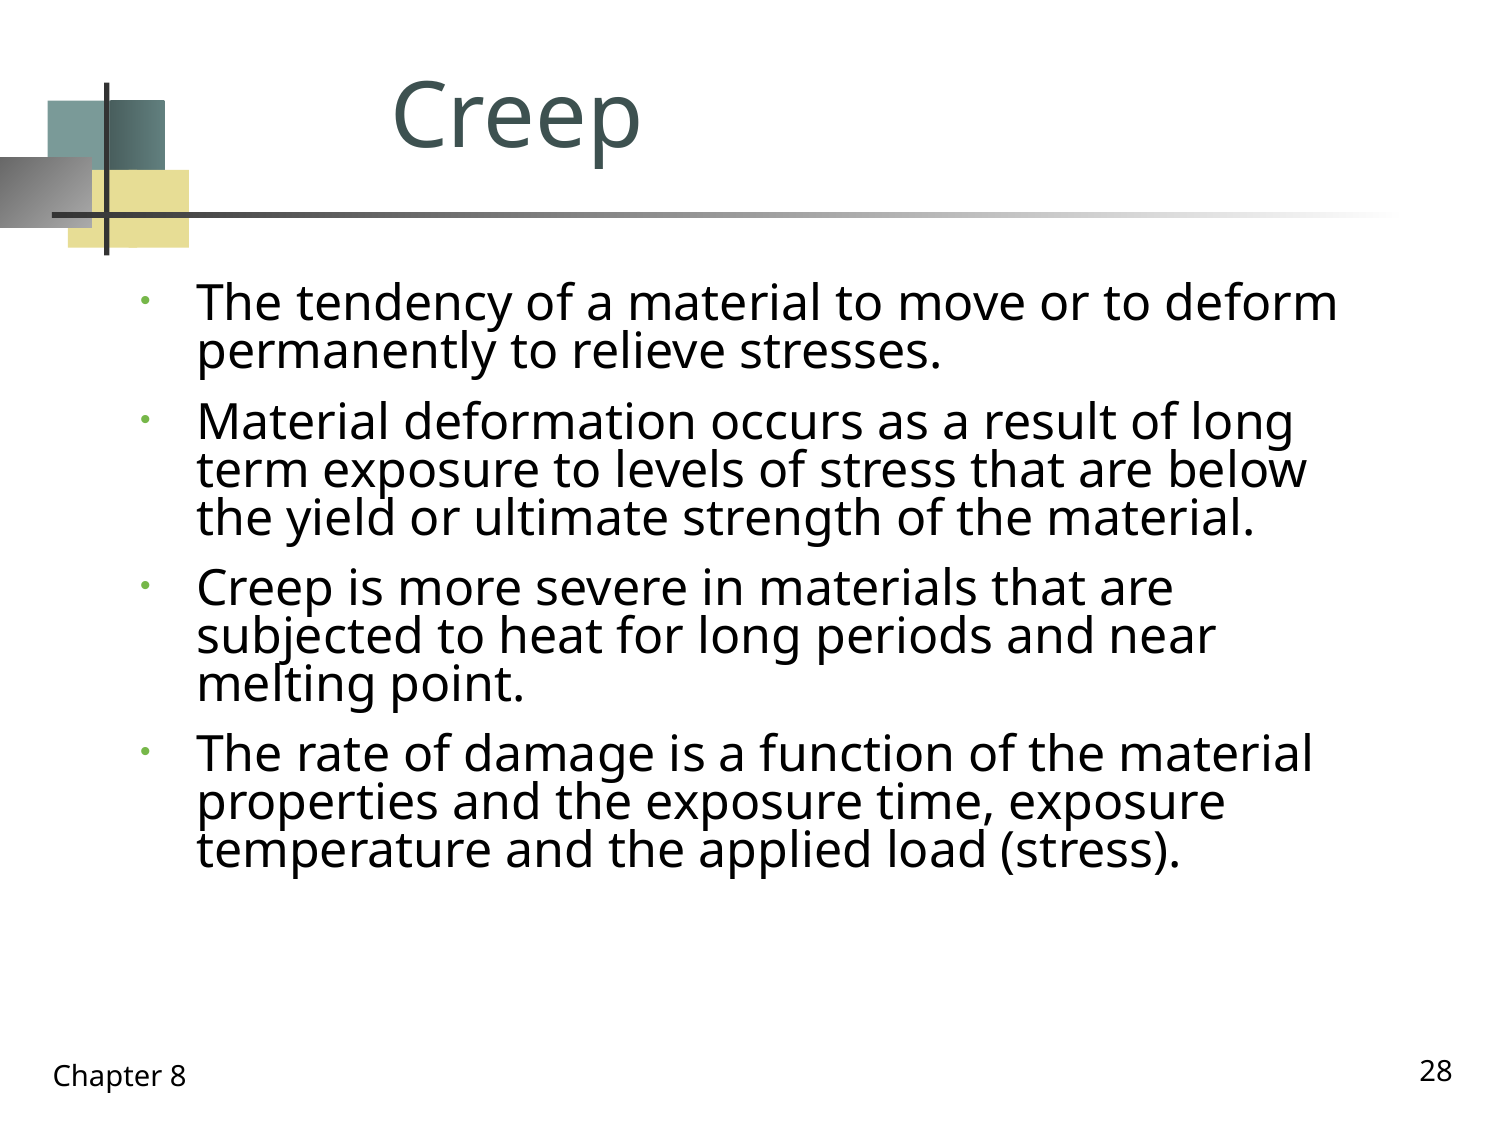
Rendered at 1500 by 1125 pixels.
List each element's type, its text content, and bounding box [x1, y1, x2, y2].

slide_number Chapter 8 [37, 1024, 351, 1101]
list The tendency of a material to move or to deform permanently to relieve stresses. Material deformation occurs as a result of long term exposure to levels of stress that are below the yield or ultimate strength of the material. Creep is more severe in materials that are subjected to heat for long periods and near melting point. The rate of damage is a function of the material properties and the exposure time, exposure temperature and the applied load (stress). [125, 275, 1400, 950]
slide_number 28 [1154, 1023, 1468, 1100]
title Creep [375, 50, 1086, 173]
